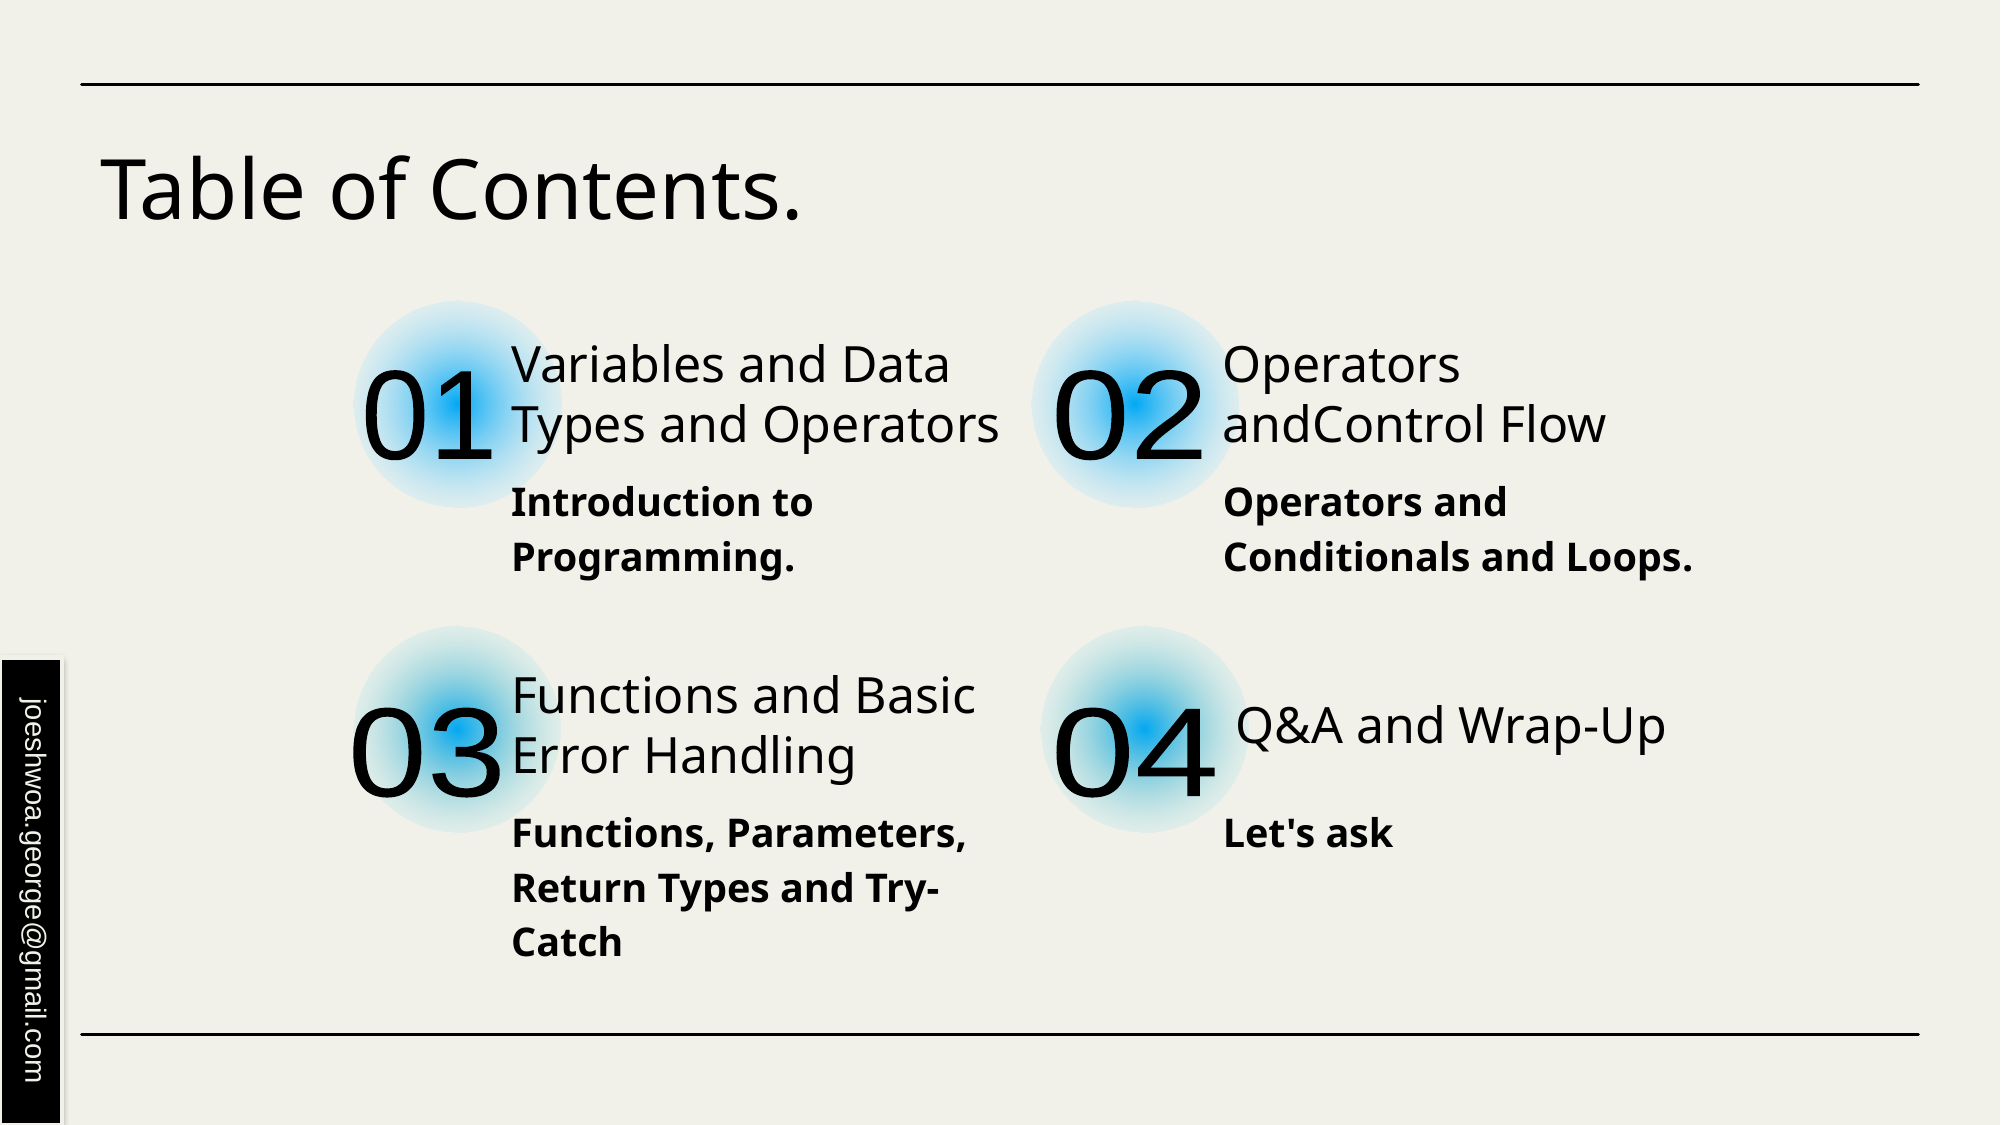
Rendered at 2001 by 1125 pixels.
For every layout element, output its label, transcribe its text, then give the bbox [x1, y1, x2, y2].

text_box [353, 300, 535, 508]
list Introduction to Programming. [491, 450, 1032, 666]
text_box [1032, 300, 1213, 508]
text_box [1040, 625, 1235, 833]
list Functions, Parameters, Return Types and Try-Catch [491, 781, 1032, 998]
list Let's ask [1202, 781, 1744, 998]
text_box [353, 625, 491, 833]
list Operators and Conditionals and Loops. [1202, 450, 1744, 666]
title Operators andControl Flow [1202, 335, 1744, 450]
title Variables and Data Types and Operators [491, 335, 1032, 450]
title Table of Contents. [80, 123, 1920, 249]
title Q&A and Wrap-Up [1202, 666, 1744, 781]
text_box joeshwoa.george@gmail.com [0, 655, 64, 1125]
title Functions and Basic Error Handling [491, 666, 1032, 781]
